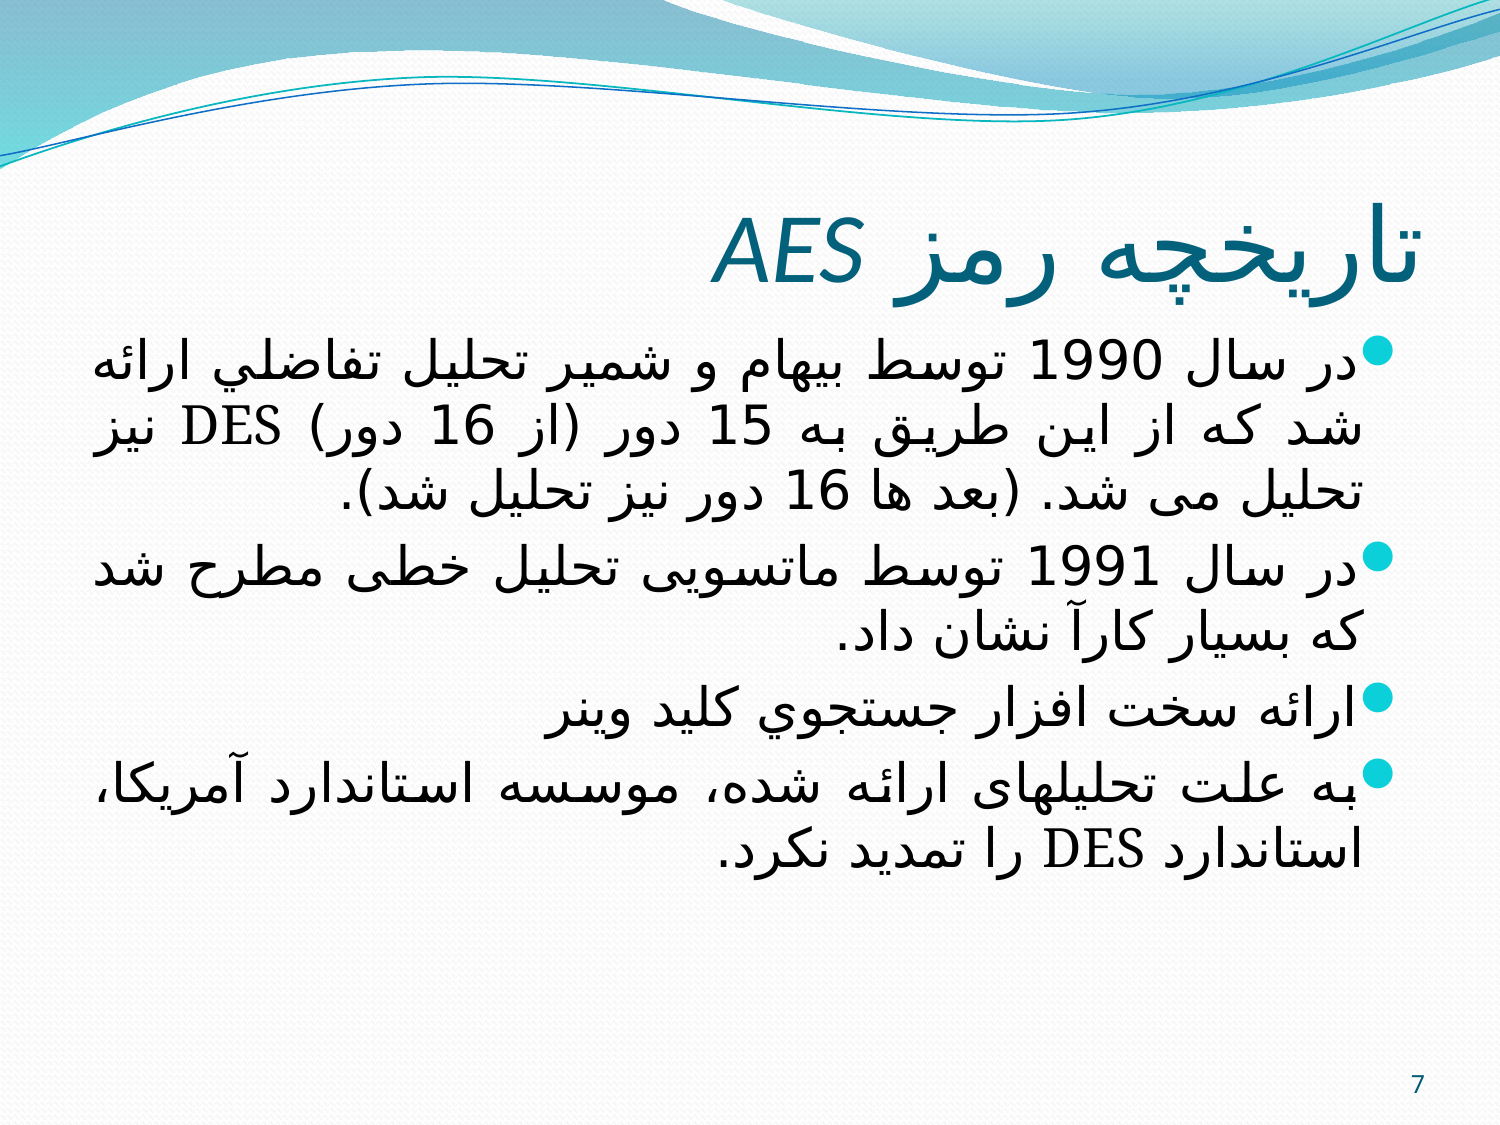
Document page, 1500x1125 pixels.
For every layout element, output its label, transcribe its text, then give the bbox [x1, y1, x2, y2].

list در سال 1990 توسط بیهام و شمیر تحلیل تفاضلي ارائه شد که از این طریق به 15 دور (از 16 دور) DES نیز تحلیل می شد. (بعد ها 16 دور نیز تحلیل شد). در سال 1991 توسط ماتسویی تحلیل خطی مطرح شد که بسیار کارآ نشان داد. ارائه سخت افزار جستجوي کليد وينر به علت تحليلهای ارائه شده، موسسه استاندارد آمریکا، استاندارد DES را تمدید نکرد. [75, 317, 1425, 1038]
slide_number 7 [1299, 1042, 1425, 1103]
title تاريخچه رمز AES [75, 115, 1425, 303]
